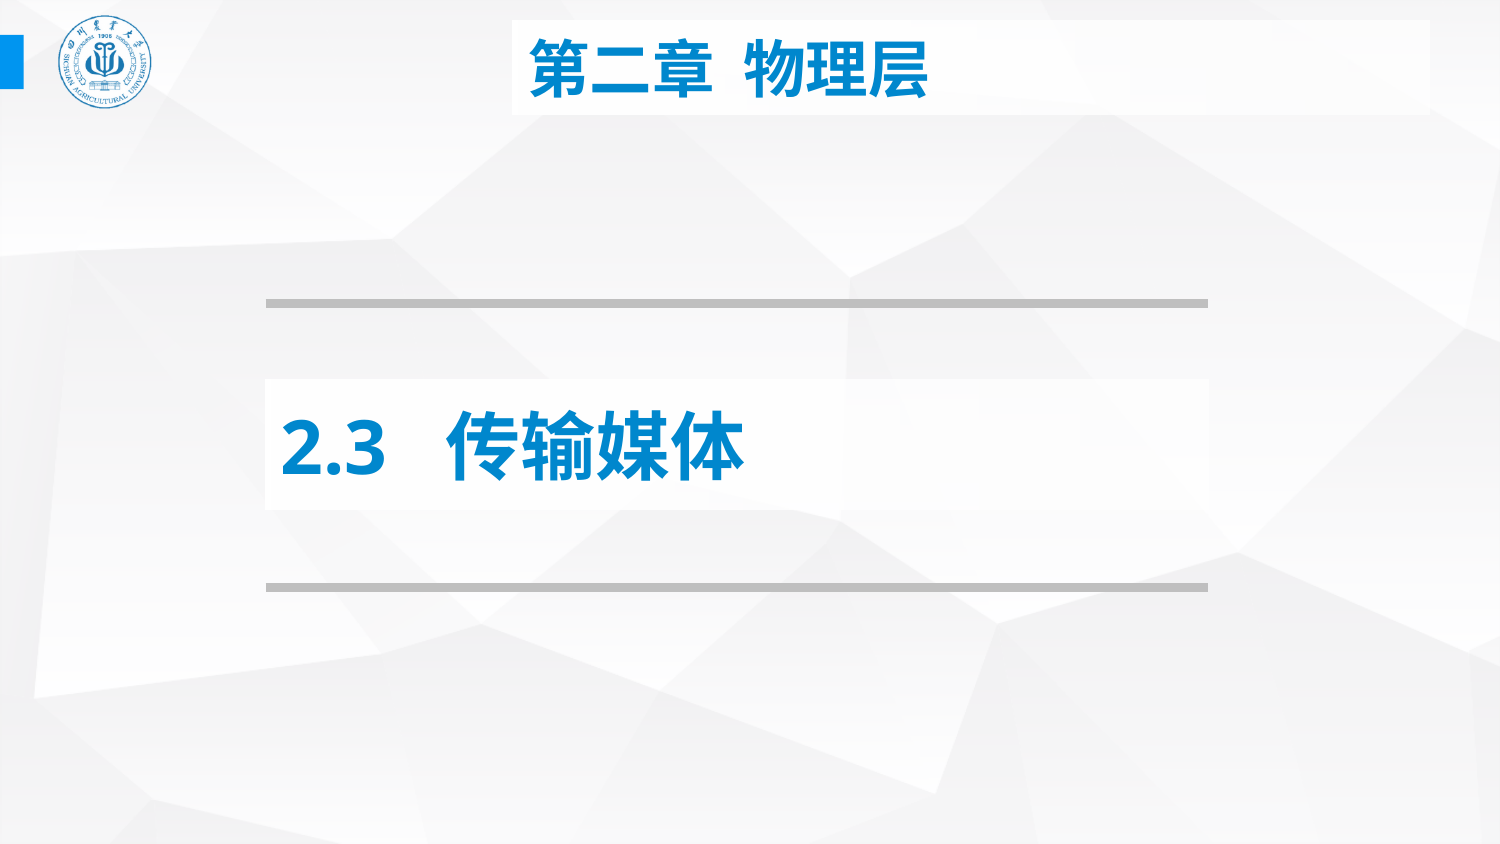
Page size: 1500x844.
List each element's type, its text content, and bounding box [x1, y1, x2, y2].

title 第二章 物理层 [512, 20, 1429, 115]
list 2.3 传输媒体 [265, 379, 1209, 510]
picture [0, 0, 1500, 844]
